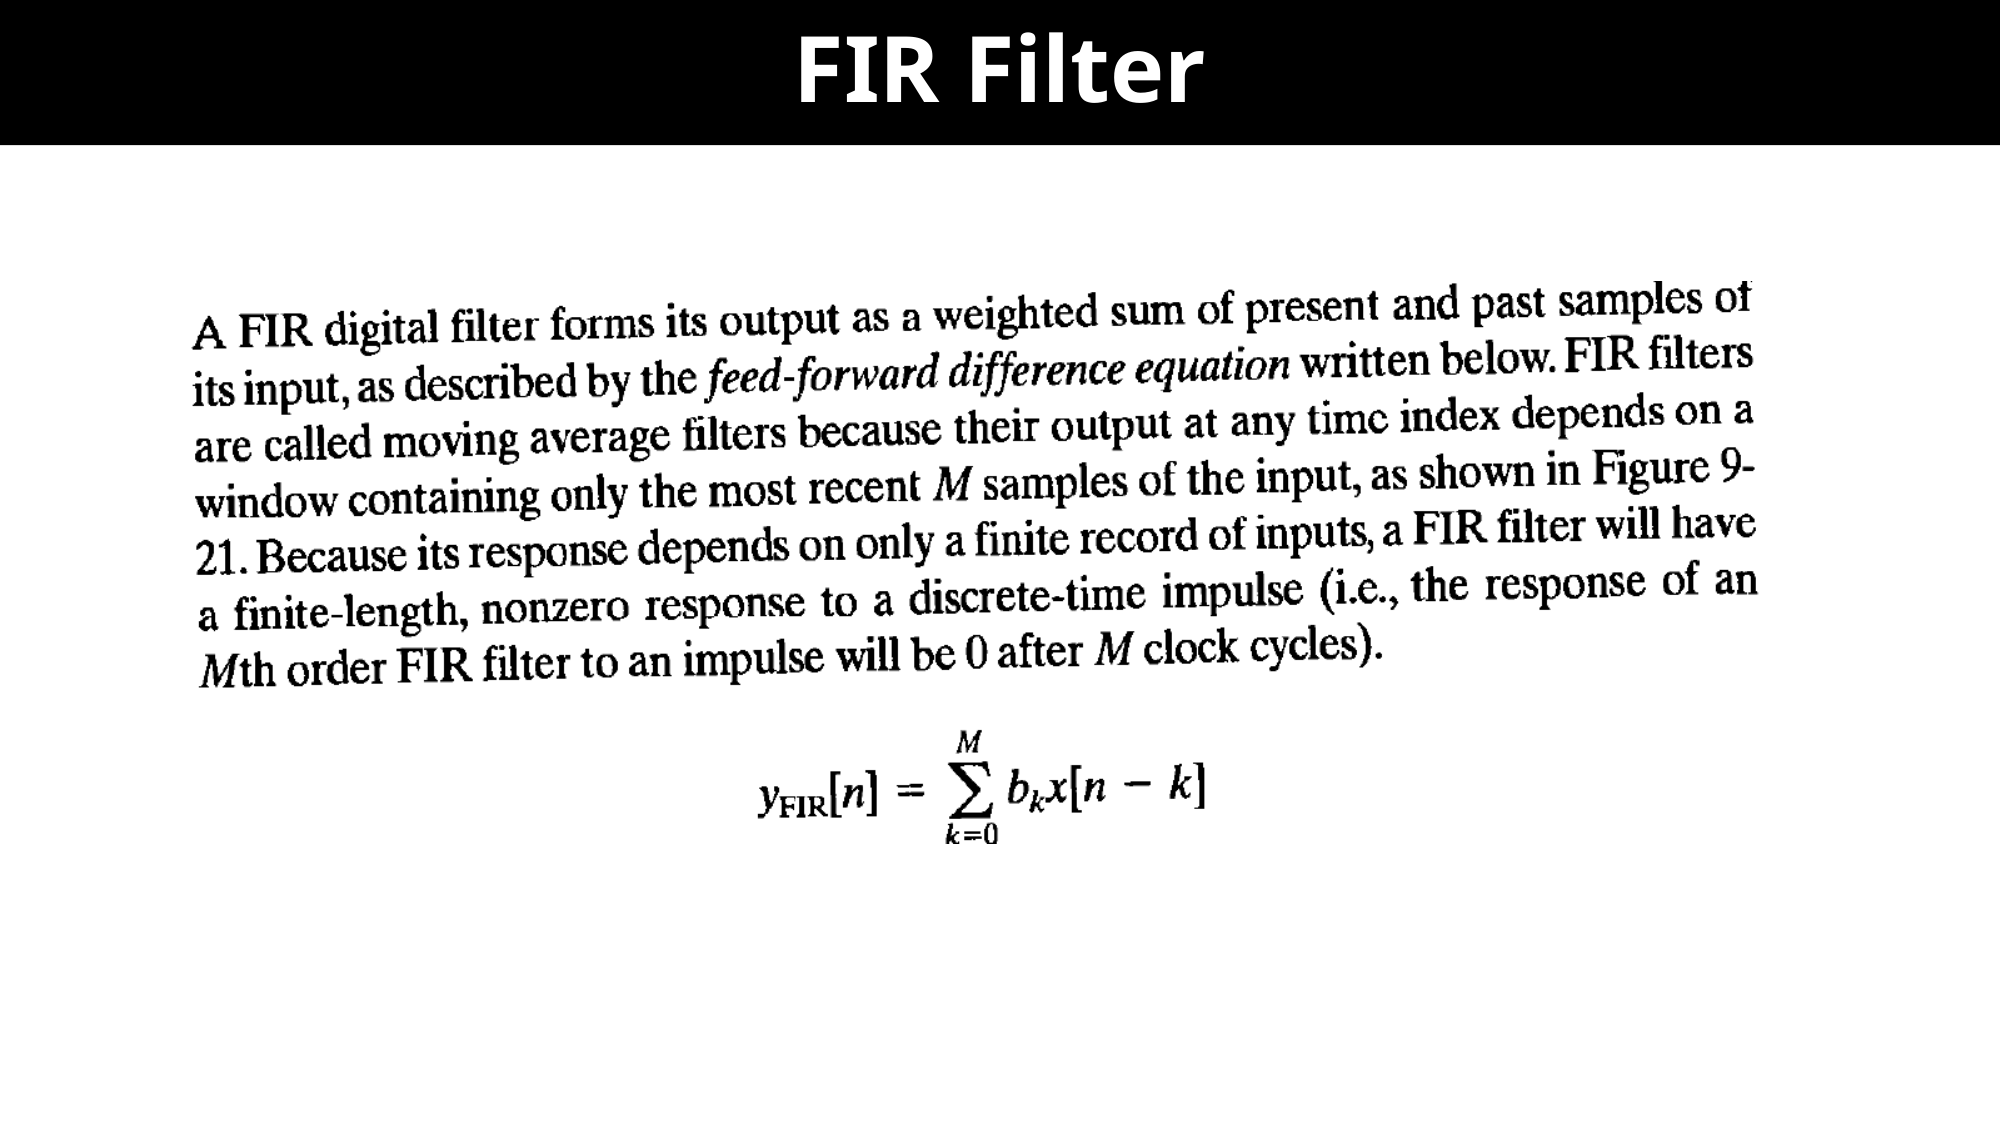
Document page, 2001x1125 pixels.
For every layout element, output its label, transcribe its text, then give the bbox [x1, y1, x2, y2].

picture [159, 281, 1841, 844]
title FIR Filter [0, 0, 2000, 146]
